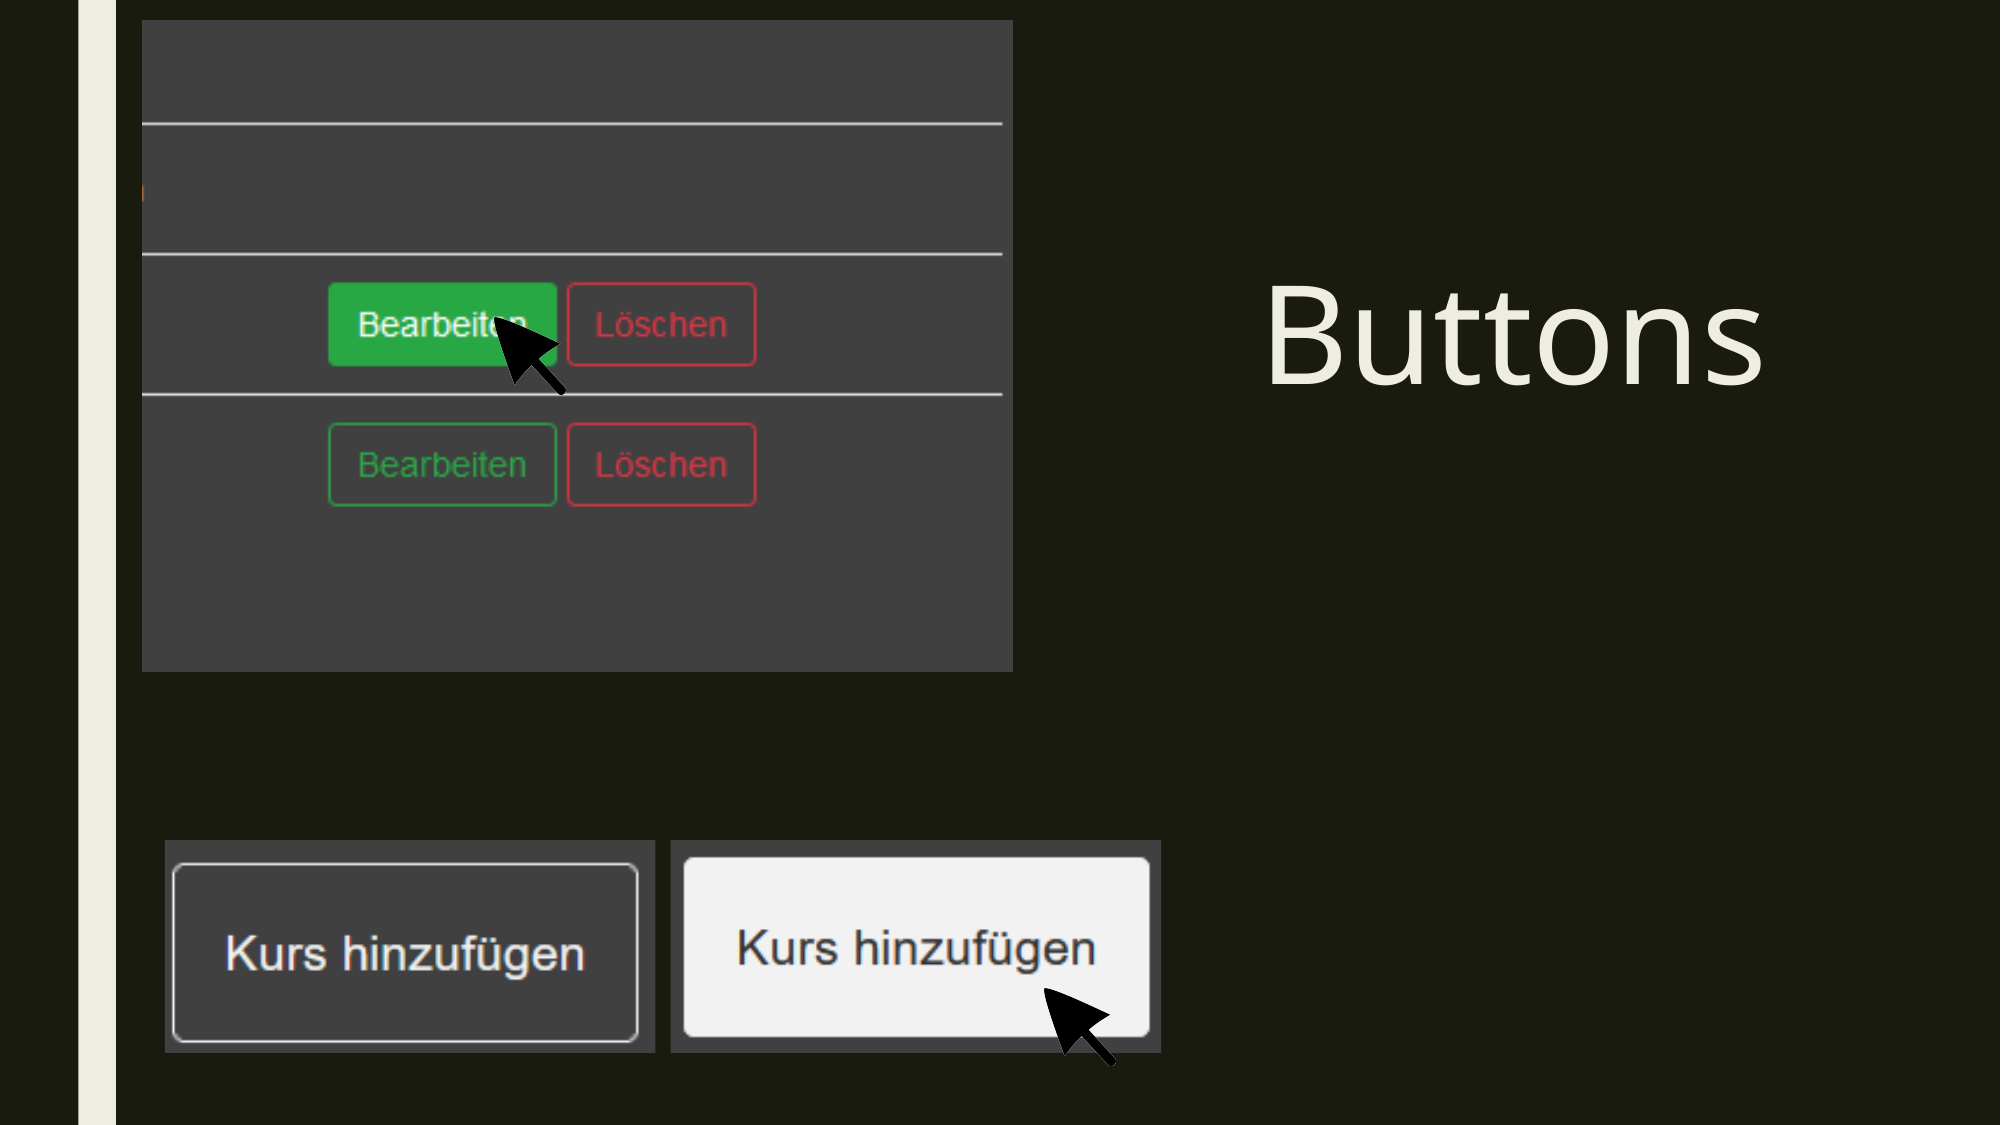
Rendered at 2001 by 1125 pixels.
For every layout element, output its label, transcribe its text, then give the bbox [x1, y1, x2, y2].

picture [670, 840, 1162, 1066]
text_box [76, 0, 119, 1125]
picture [164, 840, 656, 1053]
title Buttons [1244, 259, 1844, 504]
picture [142, 20, 1013, 672]
